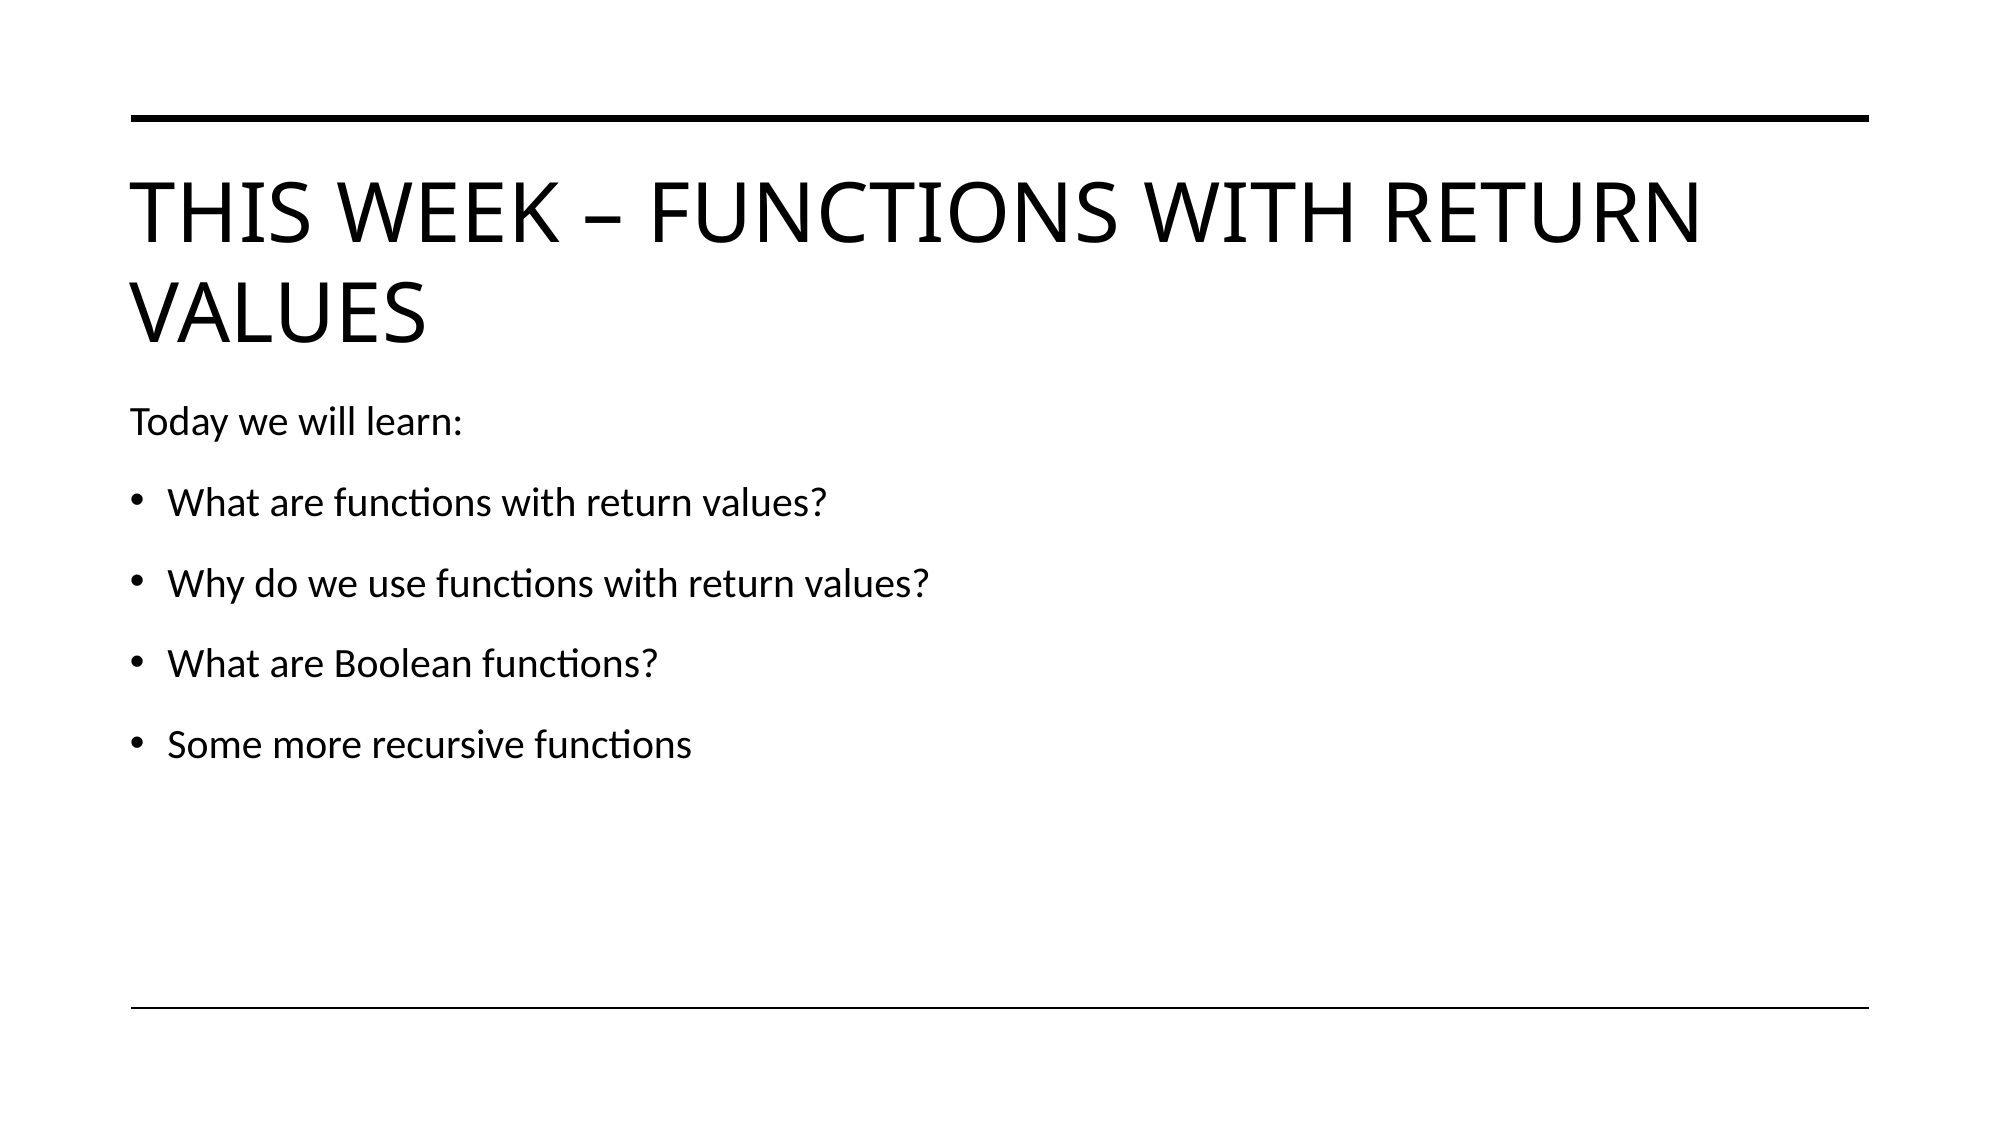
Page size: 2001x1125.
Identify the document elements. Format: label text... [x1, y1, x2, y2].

title This Week – Functions with return values [114, 151, 1869, 376]
list Today we will learn: What are functions with return values? Why do we use functions with return values? What are Boolean functions? Some more recursive functions [114, 376, 1869, 973]
